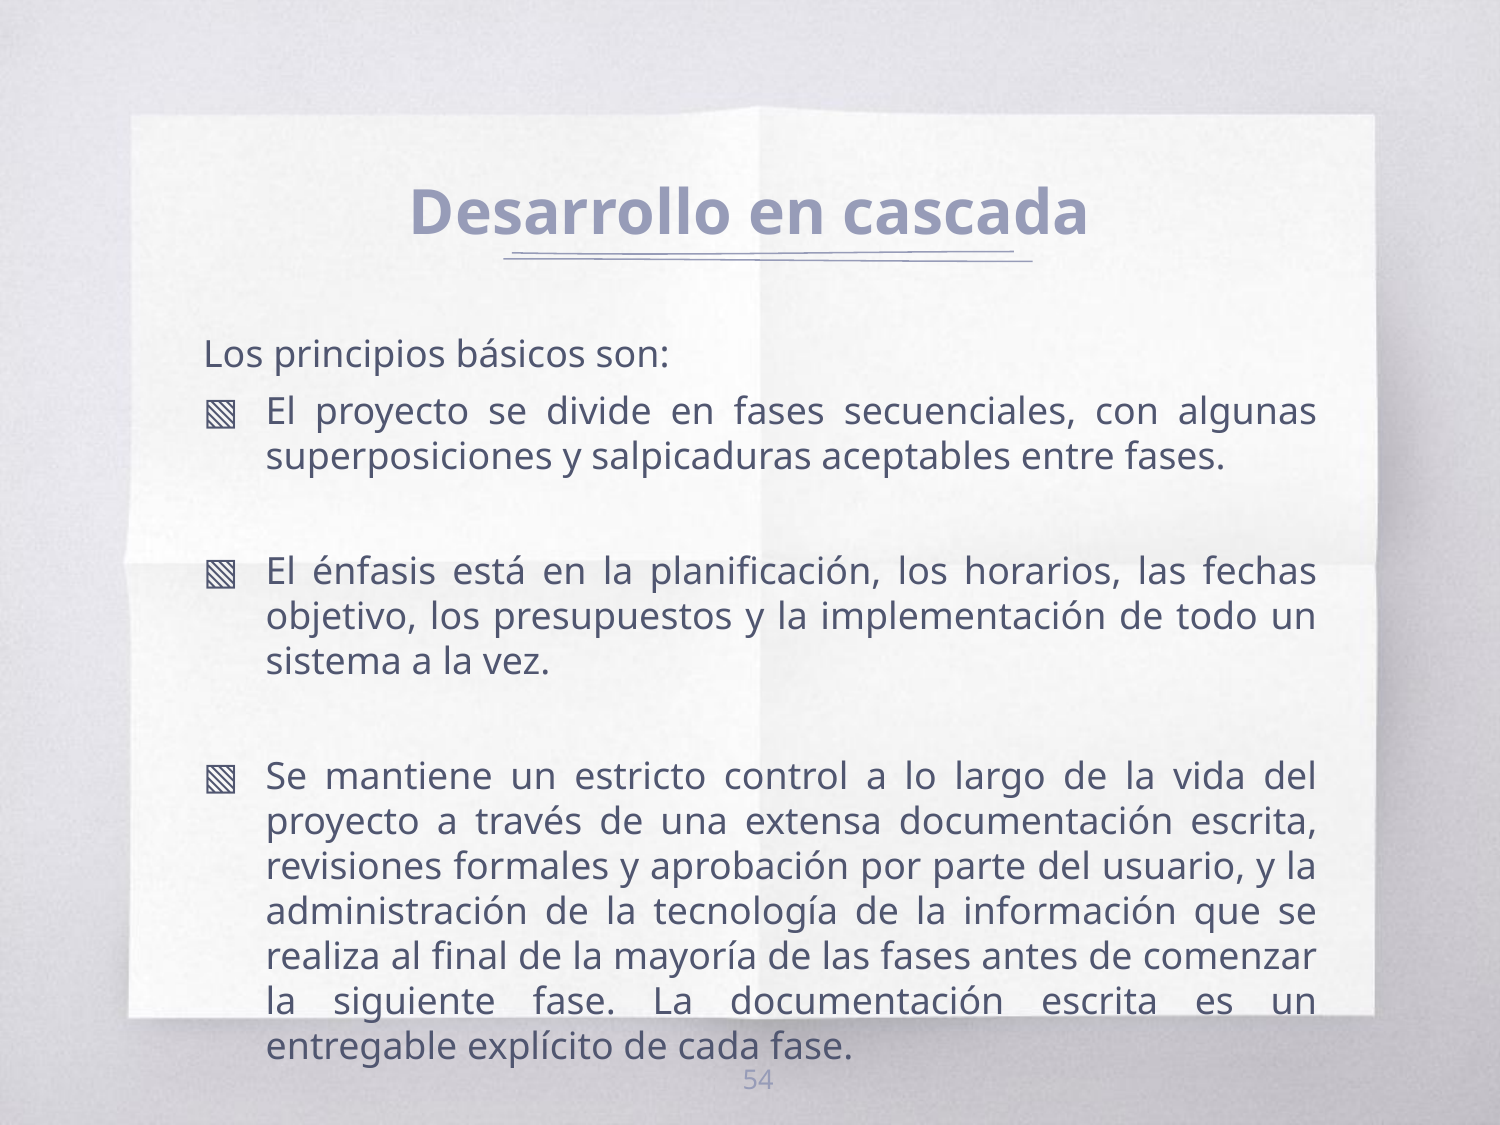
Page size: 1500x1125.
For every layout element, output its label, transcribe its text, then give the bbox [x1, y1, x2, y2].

slide_number 54 [713, 1047, 804, 1113]
title Desarrollo en cascada [168, 113, 1332, 263]
picture [0, 0, 1500, 1125]
list Los principios básicos son: El proyecto se divide en fases secuenciales, con algunas superposiciones y salpicaduras aceptables entre fases. El énfasis está en la planificación, los horarios, las fechas objetivo, los presupuestos y la implementación de todo un sistema a la vez. Se mantiene un estricto control a lo largo de la vida del proyecto a través de una extensa documentación escrita, revisiones formales y aprobación por parte del usuario, y la administración de la tecnología de la información que se realiza al final de la mayoría de las fases antes de comenzar la siguiente fase. La documentación escrita es un entregable explícito de cada fase. [175, 314, 1334, 985]
